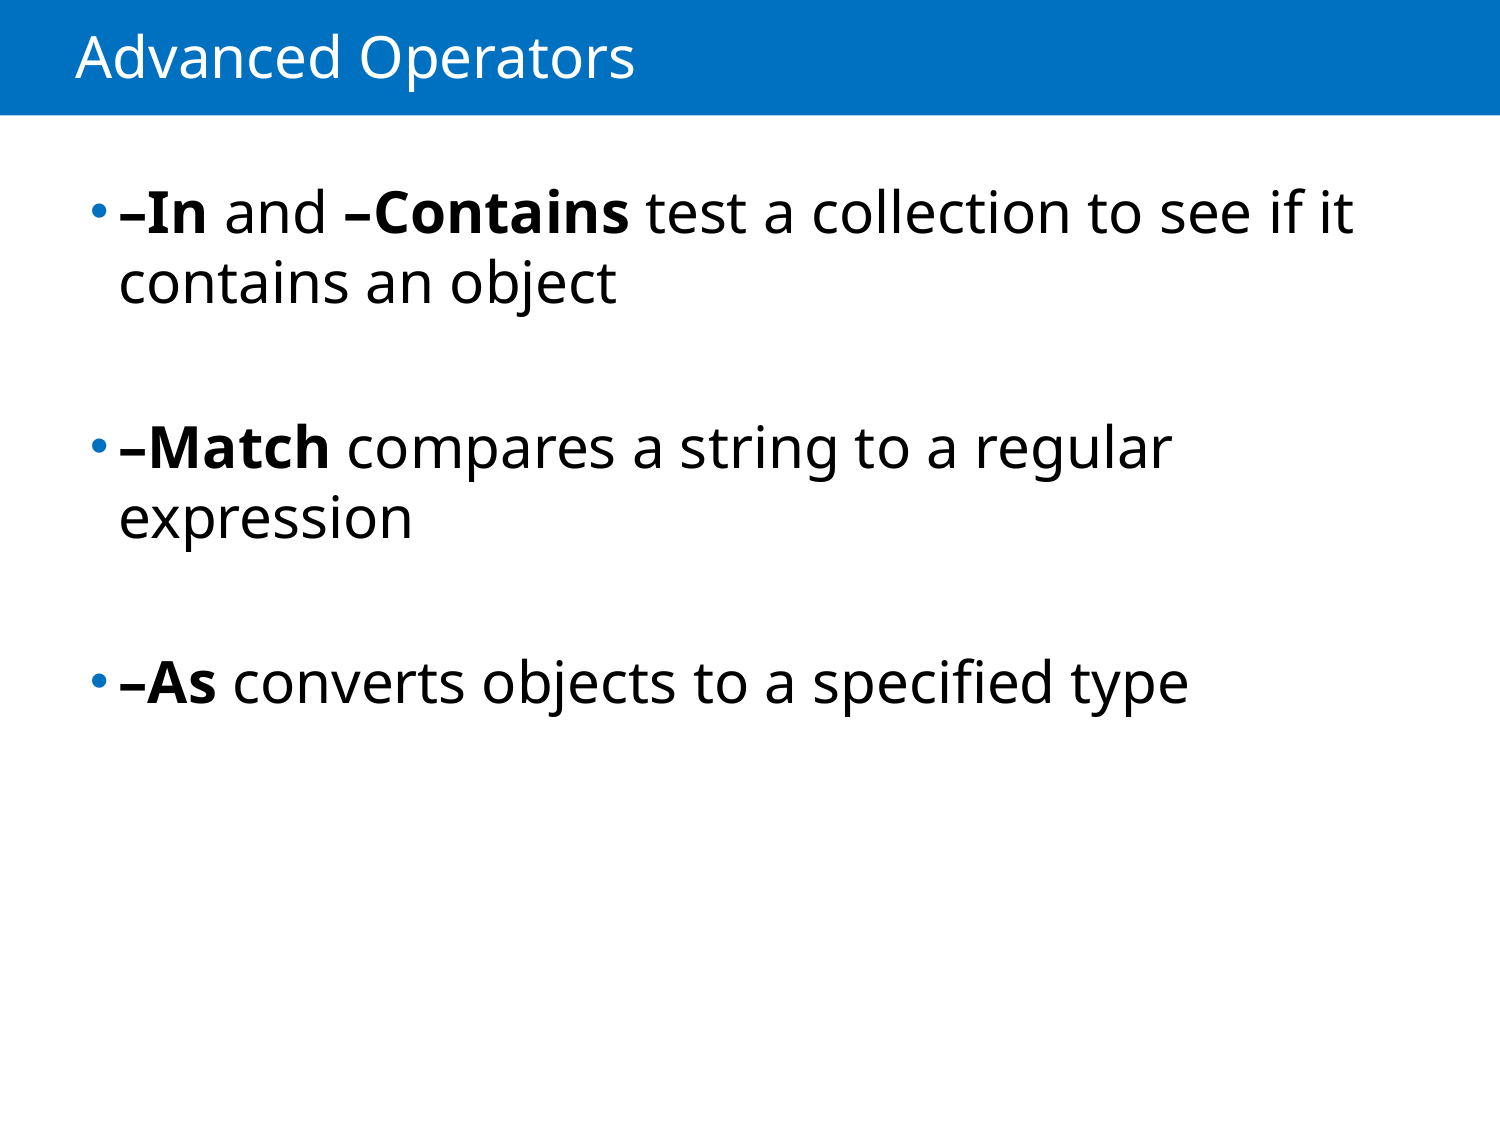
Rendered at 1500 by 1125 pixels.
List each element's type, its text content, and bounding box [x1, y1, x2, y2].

title Advanced Operators [75, 0, 1351, 122]
text_box –In and –Contains test a collection to see if it contains an object –Match compares a string to a regular expression –As converts objects to a specified type [75, 167, 1408, 1012]
